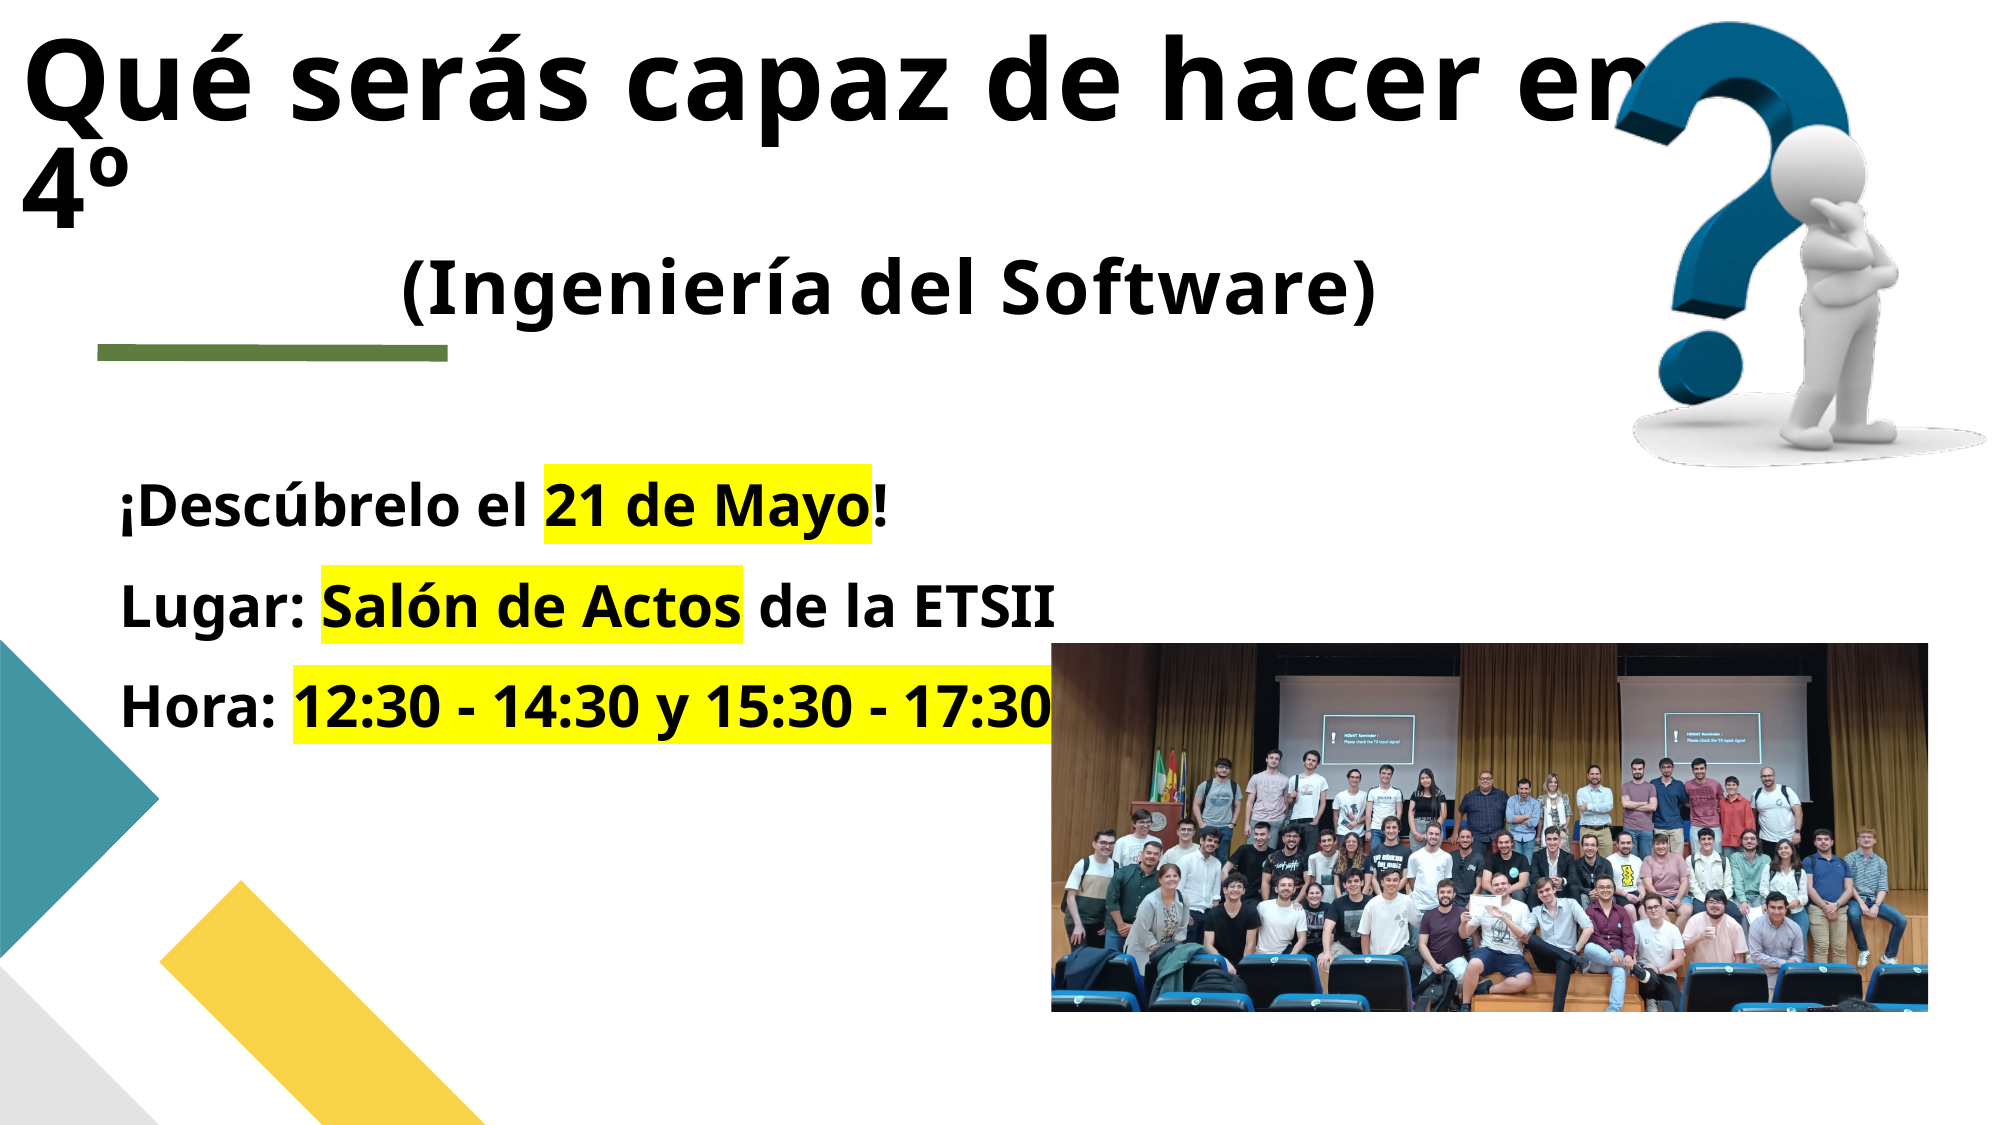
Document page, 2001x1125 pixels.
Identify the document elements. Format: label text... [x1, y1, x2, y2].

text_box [0, 639, 486, 1125]
picture [1594, 0, 1991, 482]
picture [1051, 643, 1929, 1012]
title Qué serás capaz de hacer en 4º (Ingeniería del Software) [21, 54, 1594, 331]
text_box ¡Descúbrelo el 21 de Mayo! Lugar: Salón de Actos de la ETSII Hora: 12:30 - 14:30 y 15:30 - 17:30 [119, 438, 1415, 842]
